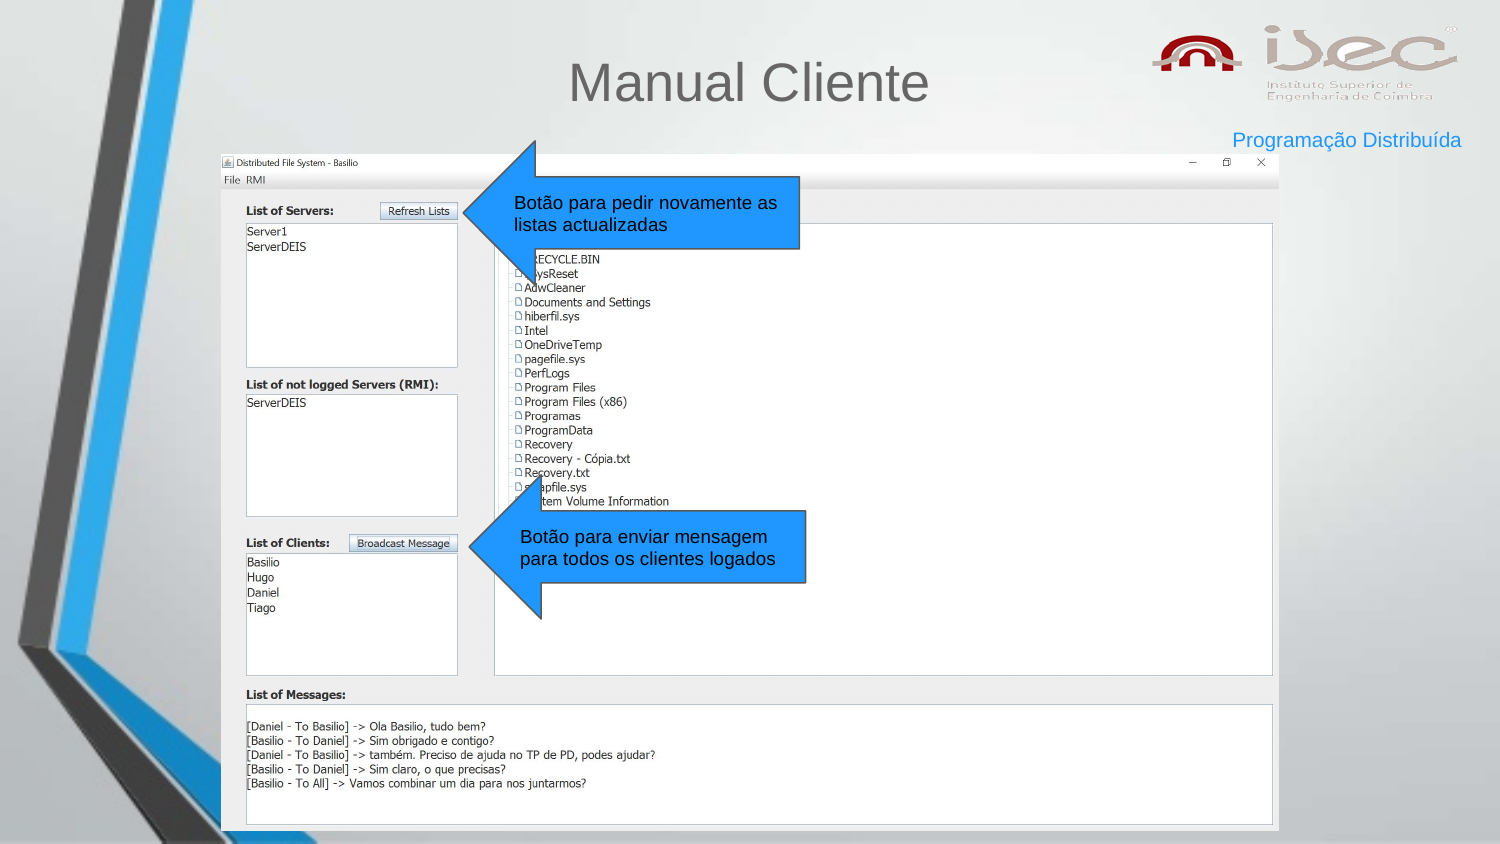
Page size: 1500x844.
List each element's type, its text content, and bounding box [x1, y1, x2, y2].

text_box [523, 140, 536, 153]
title Manual Cliente [51, 0, 1116, 94]
picture [0, 0, 1500, 844]
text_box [1118, 0, 1500, 161]
